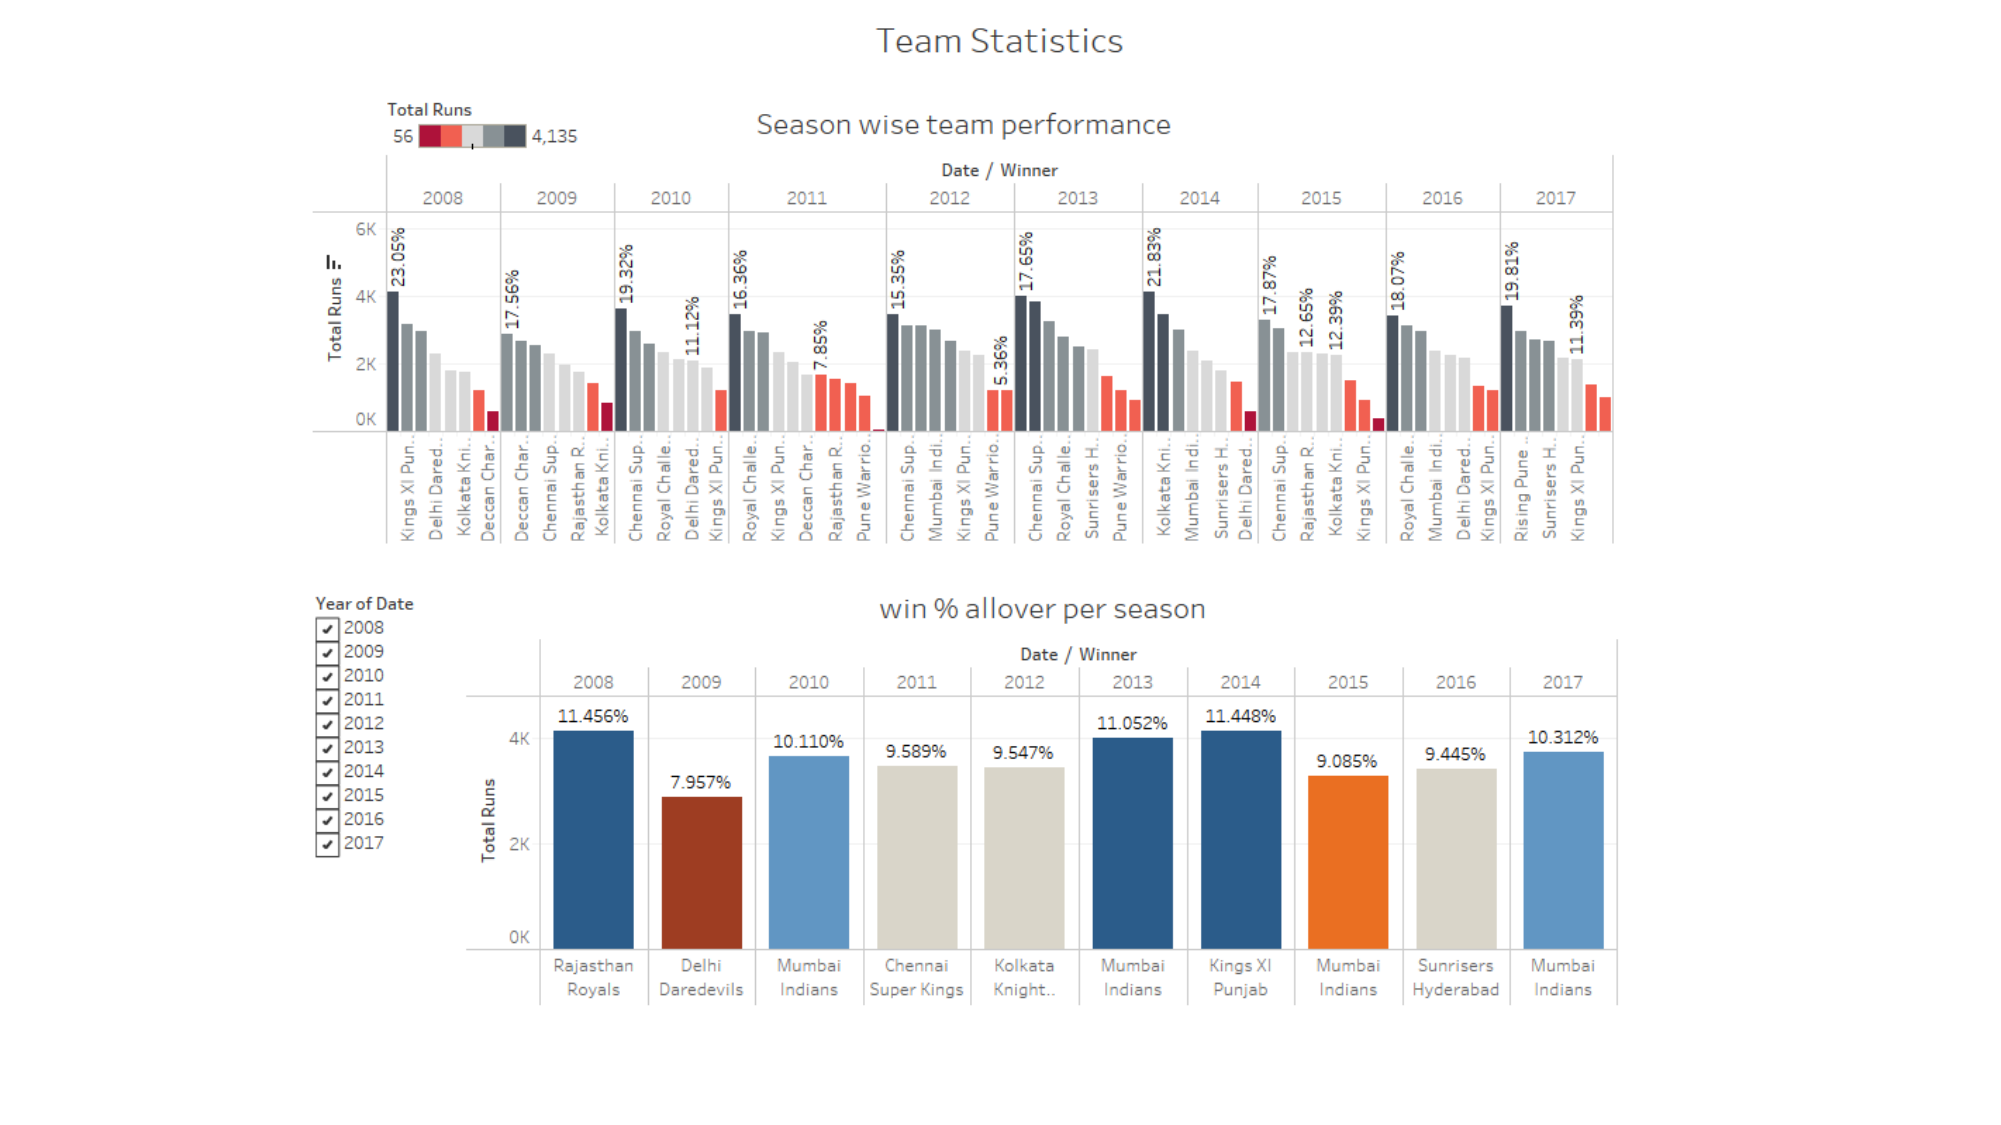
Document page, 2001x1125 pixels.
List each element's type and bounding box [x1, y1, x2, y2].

picture [296, 0, 1704, 1125]
